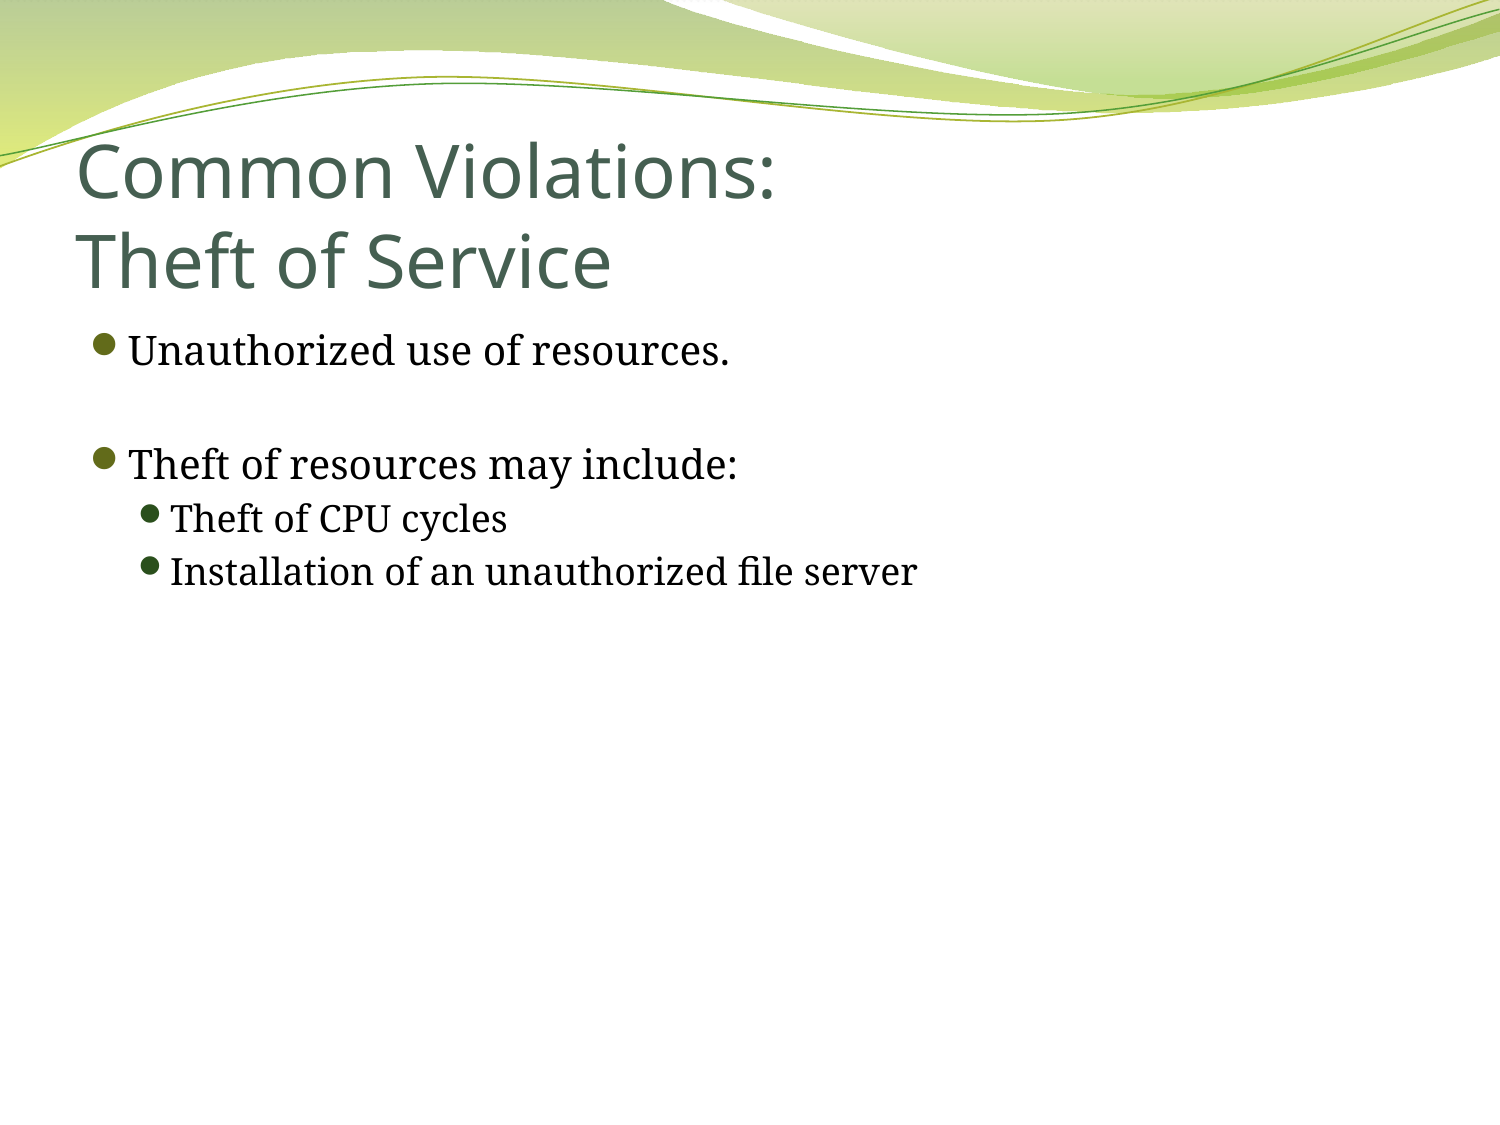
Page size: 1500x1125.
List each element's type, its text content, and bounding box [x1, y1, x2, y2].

list Unauthorized use of resources. Theft of resources may include: Theft of CPU cycles Installation of an unauthorized file server [75, 317, 1425, 1038]
title Common Violations: Theft of Service [75, 115, 1425, 303]
